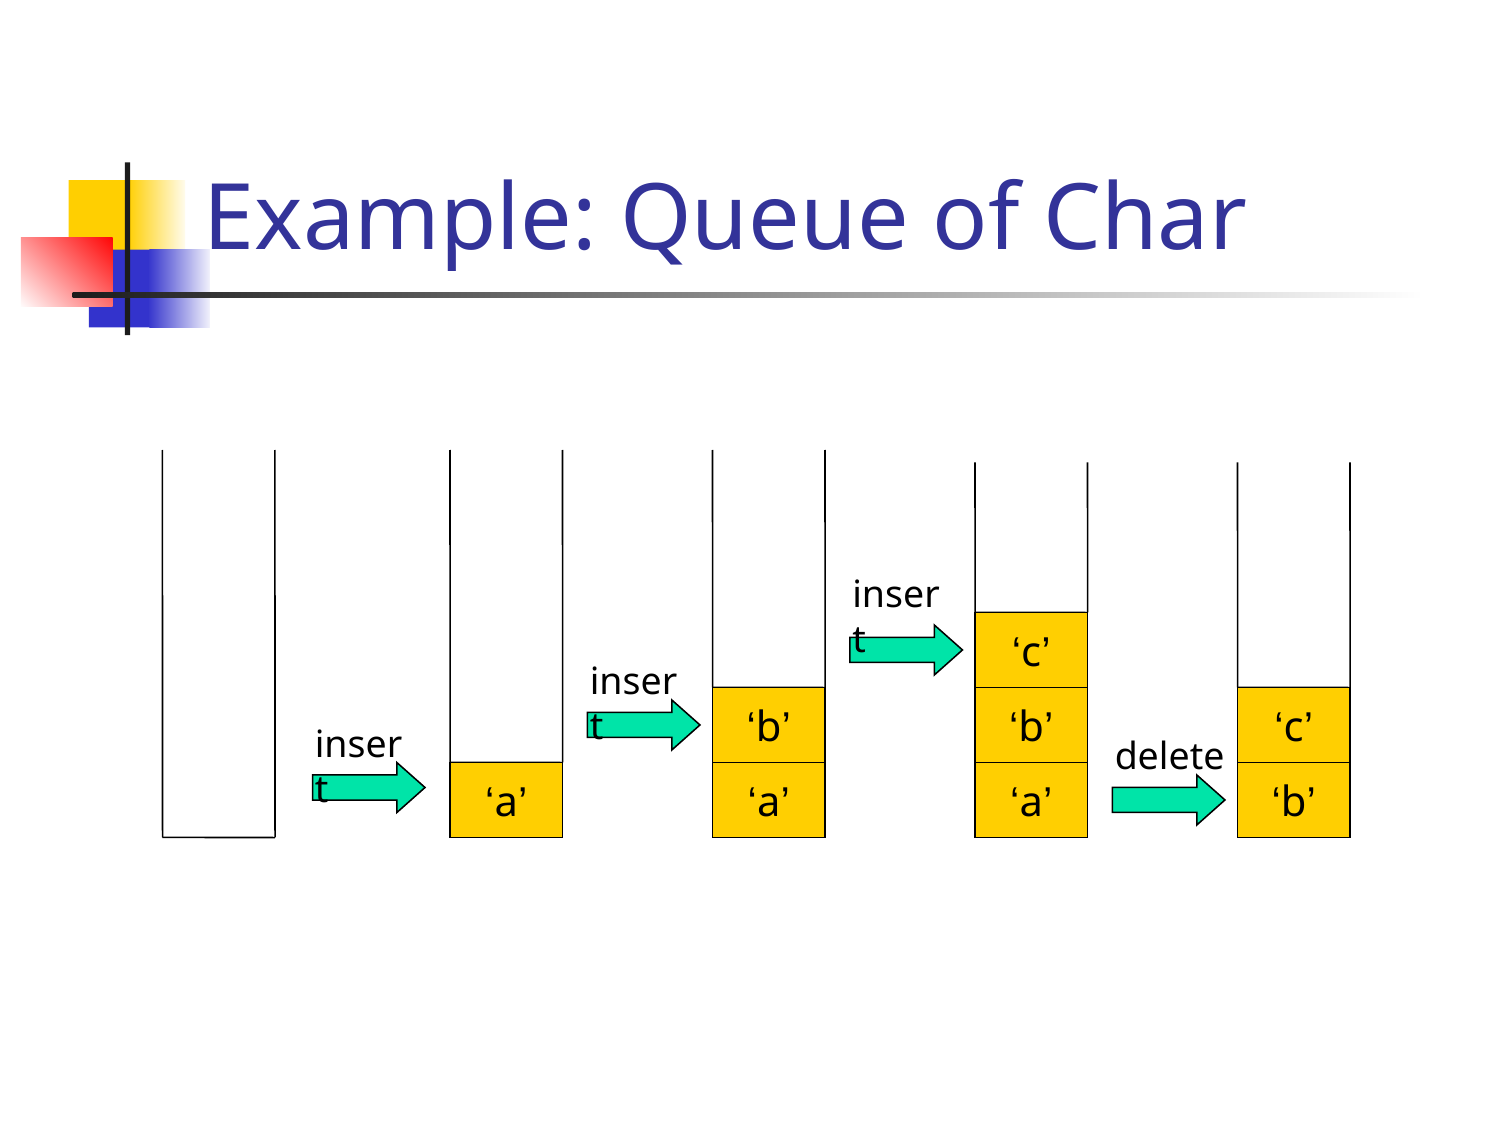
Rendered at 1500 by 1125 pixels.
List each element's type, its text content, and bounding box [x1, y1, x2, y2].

text_box insert [837, 562, 963, 668]
text_box ‘a’ [975, 762, 1088, 838]
text_box delete [1099, 724, 1237, 785]
text_box ‘c’ [975, 613, 1088, 688]
title Example: Queue of Char [188, 35, 1468, 275]
text_box insert [575, 649, 700, 755]
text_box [162, 449, 275, 838]
text_box ‘b’ [1237, 763, 1350, 838]
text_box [1237, 462, 1350, 688]
text_box [934, 668, 943, 676]
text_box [449, 449, 563, 763]
text_box ‘c’ [1237, 688, 1350, 763]
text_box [974, 462, 1088, 613]
text_box ‘b’ [712, 688, 825, 762]
text_box ‘a’ [712, 762, 825, 838]
text_box ‘a’ [450, 763, 563, 838]
text_box insert [300, 712, 425, 818]
text_box ‘b’ [975, 688, 1088, 762]
text_box [1112, 785, 1225, 826]
list [193, 331, 1469, 1006]
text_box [712, 449, 825, 688]
